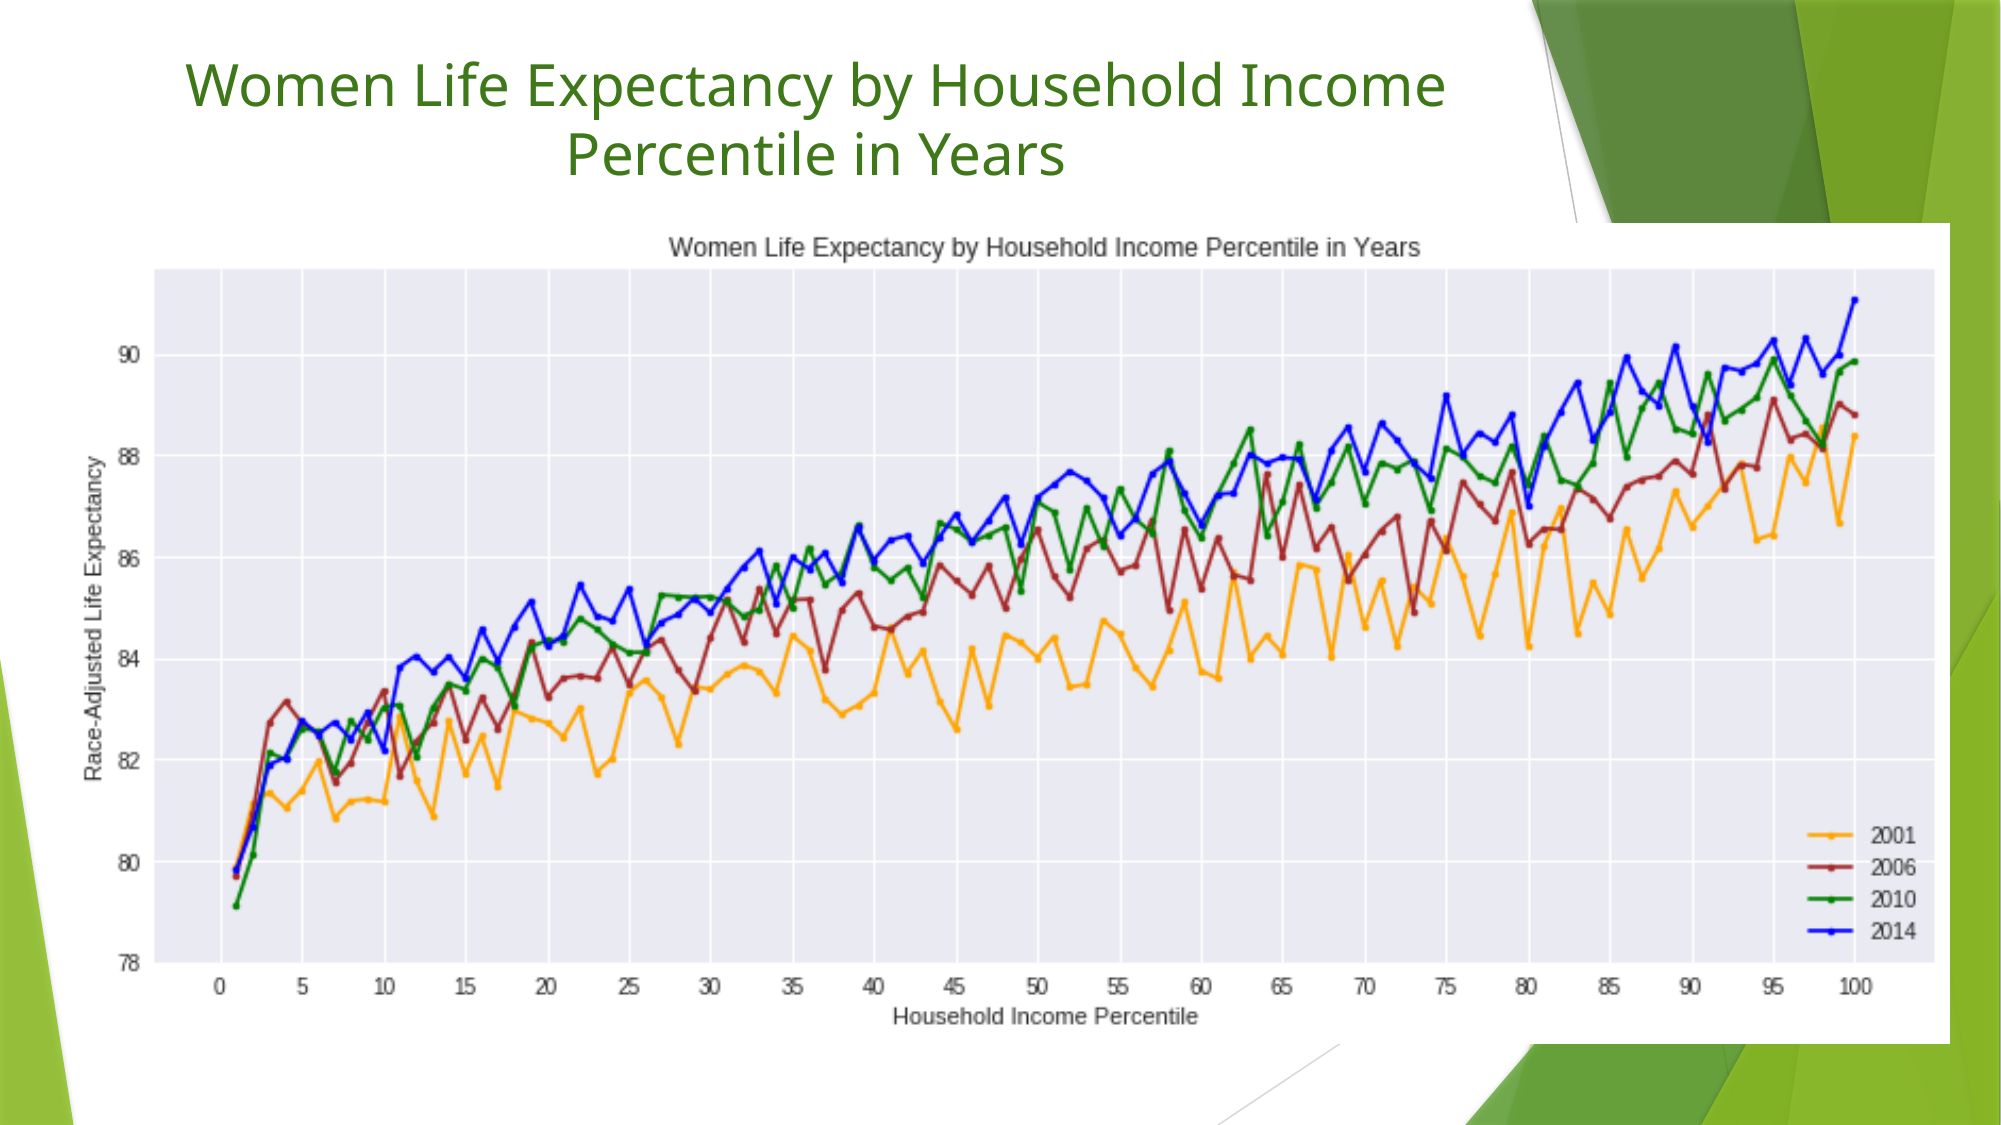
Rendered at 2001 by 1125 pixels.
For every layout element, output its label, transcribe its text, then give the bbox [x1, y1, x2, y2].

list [72, 222, 1950, 1045]
title Women Life Expectancy by Household Income Percentile in Years [111, 40, 1522, 222]
